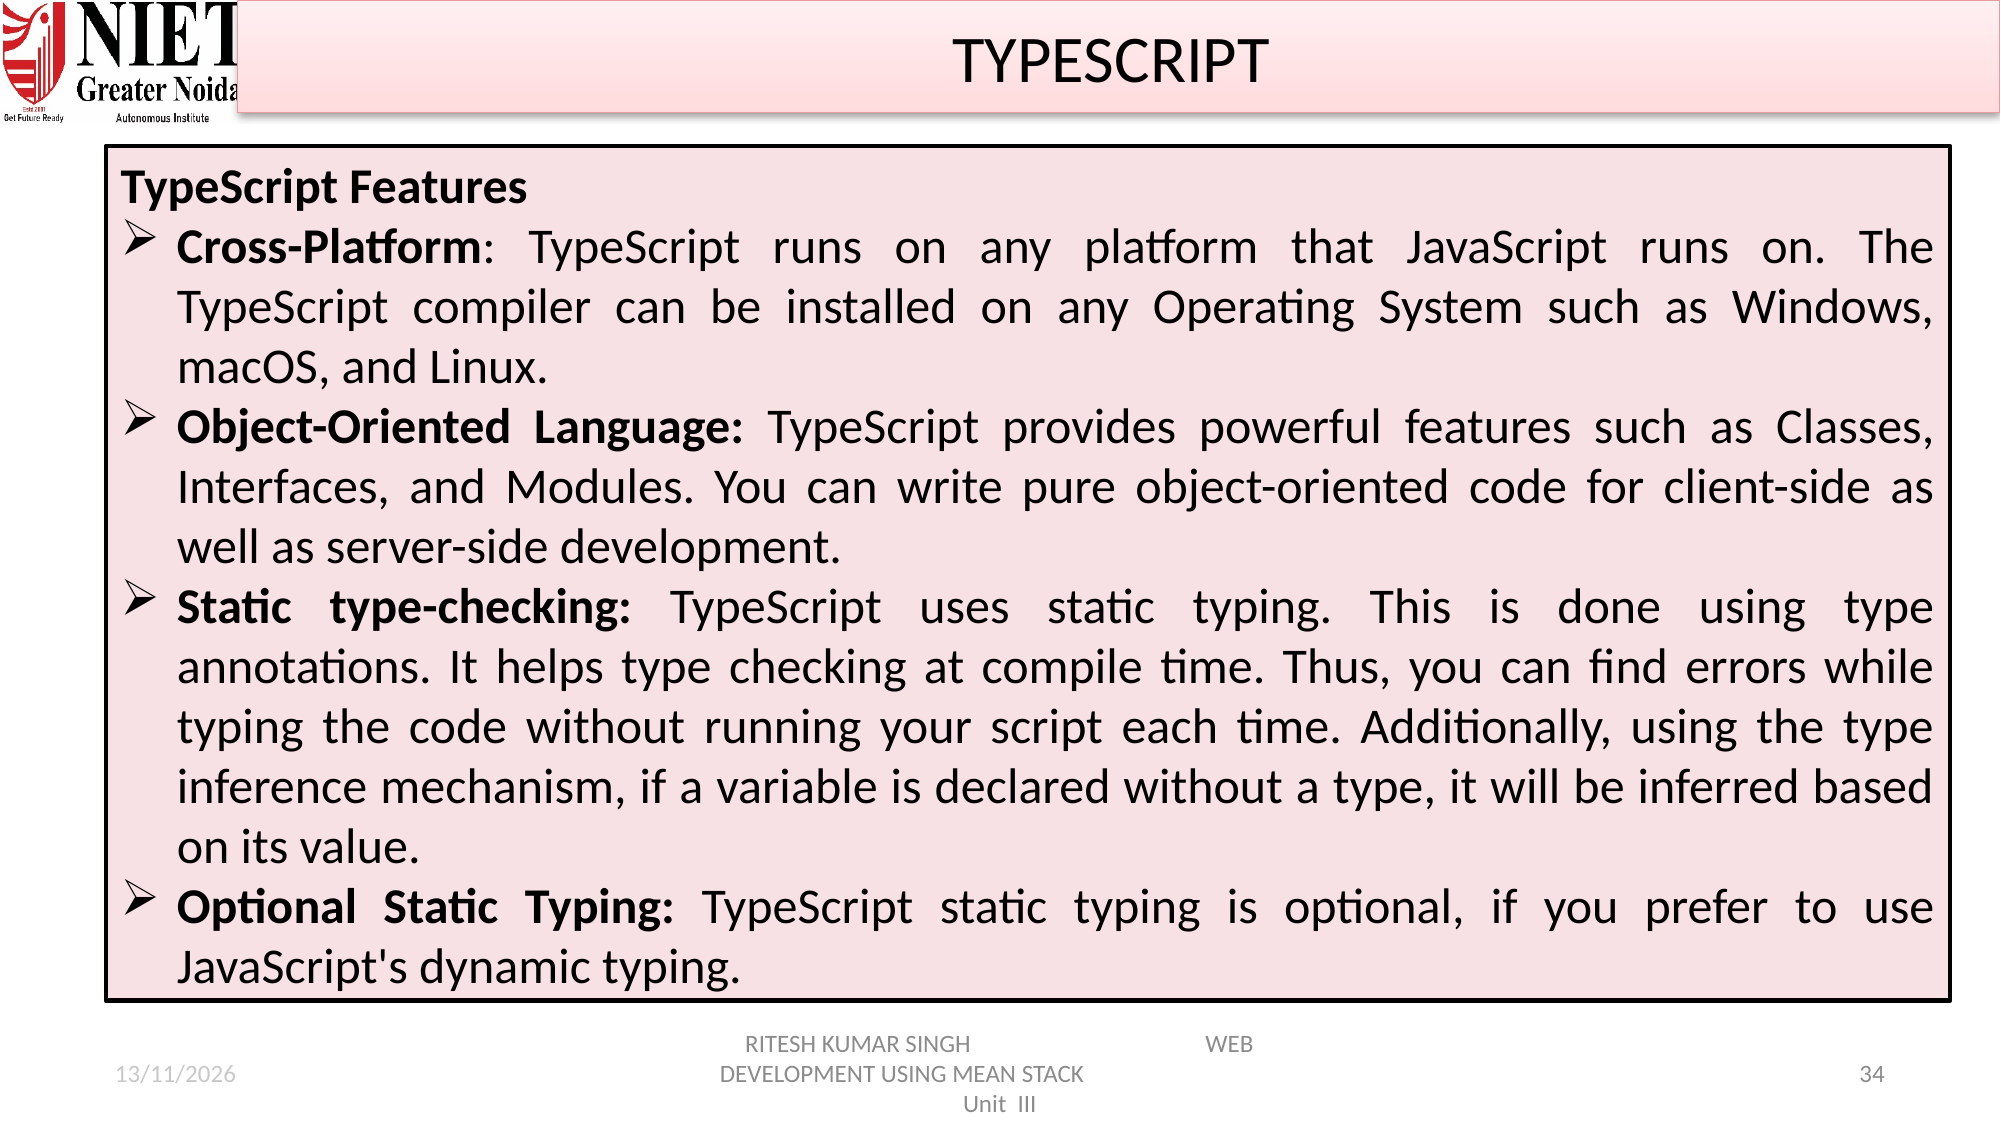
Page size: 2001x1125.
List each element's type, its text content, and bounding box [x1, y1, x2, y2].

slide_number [99, 1042, 567, 1103]
slide_number 34 [1433, 1042, 1900, 1103]
text_box TYPESCRIPT [237, 0, 2000, 113]
footer RITESH KUMAR SINGH WEB DEVELOPMENT USING MEAN STACK Unit III [683, 1042, 1317, 1103]
picture [0, 0, 250, 125]
text_box TypeScript Features Cross-Platform: TypeScript runs on any platform that JavaScript runs on. The TypeScript compiler can be installed on any Operating System such as Windows, macOS, and Linux. Object-Oriented Language: TypeScript provides powerful features such as Classes, Interfaces, and Modules. You can write pure object-oriented code for client-side as well as server-side development. Static type-checking: TypeScript uses static typing. This is done using type annotations. It helps type checking at compile time. Thus, you can find errors while typing the code without running your script each time. Additionally, using the type inference mechanism, if a variable is declared without a type, it will be inferred based on its value. Optional Static Typing: TypeScript static typing is optional, if you prefer to use JavaScript's dynamic typing. [105, 145, 1950, 1001]
text_box [99, 227, 105, 314]
